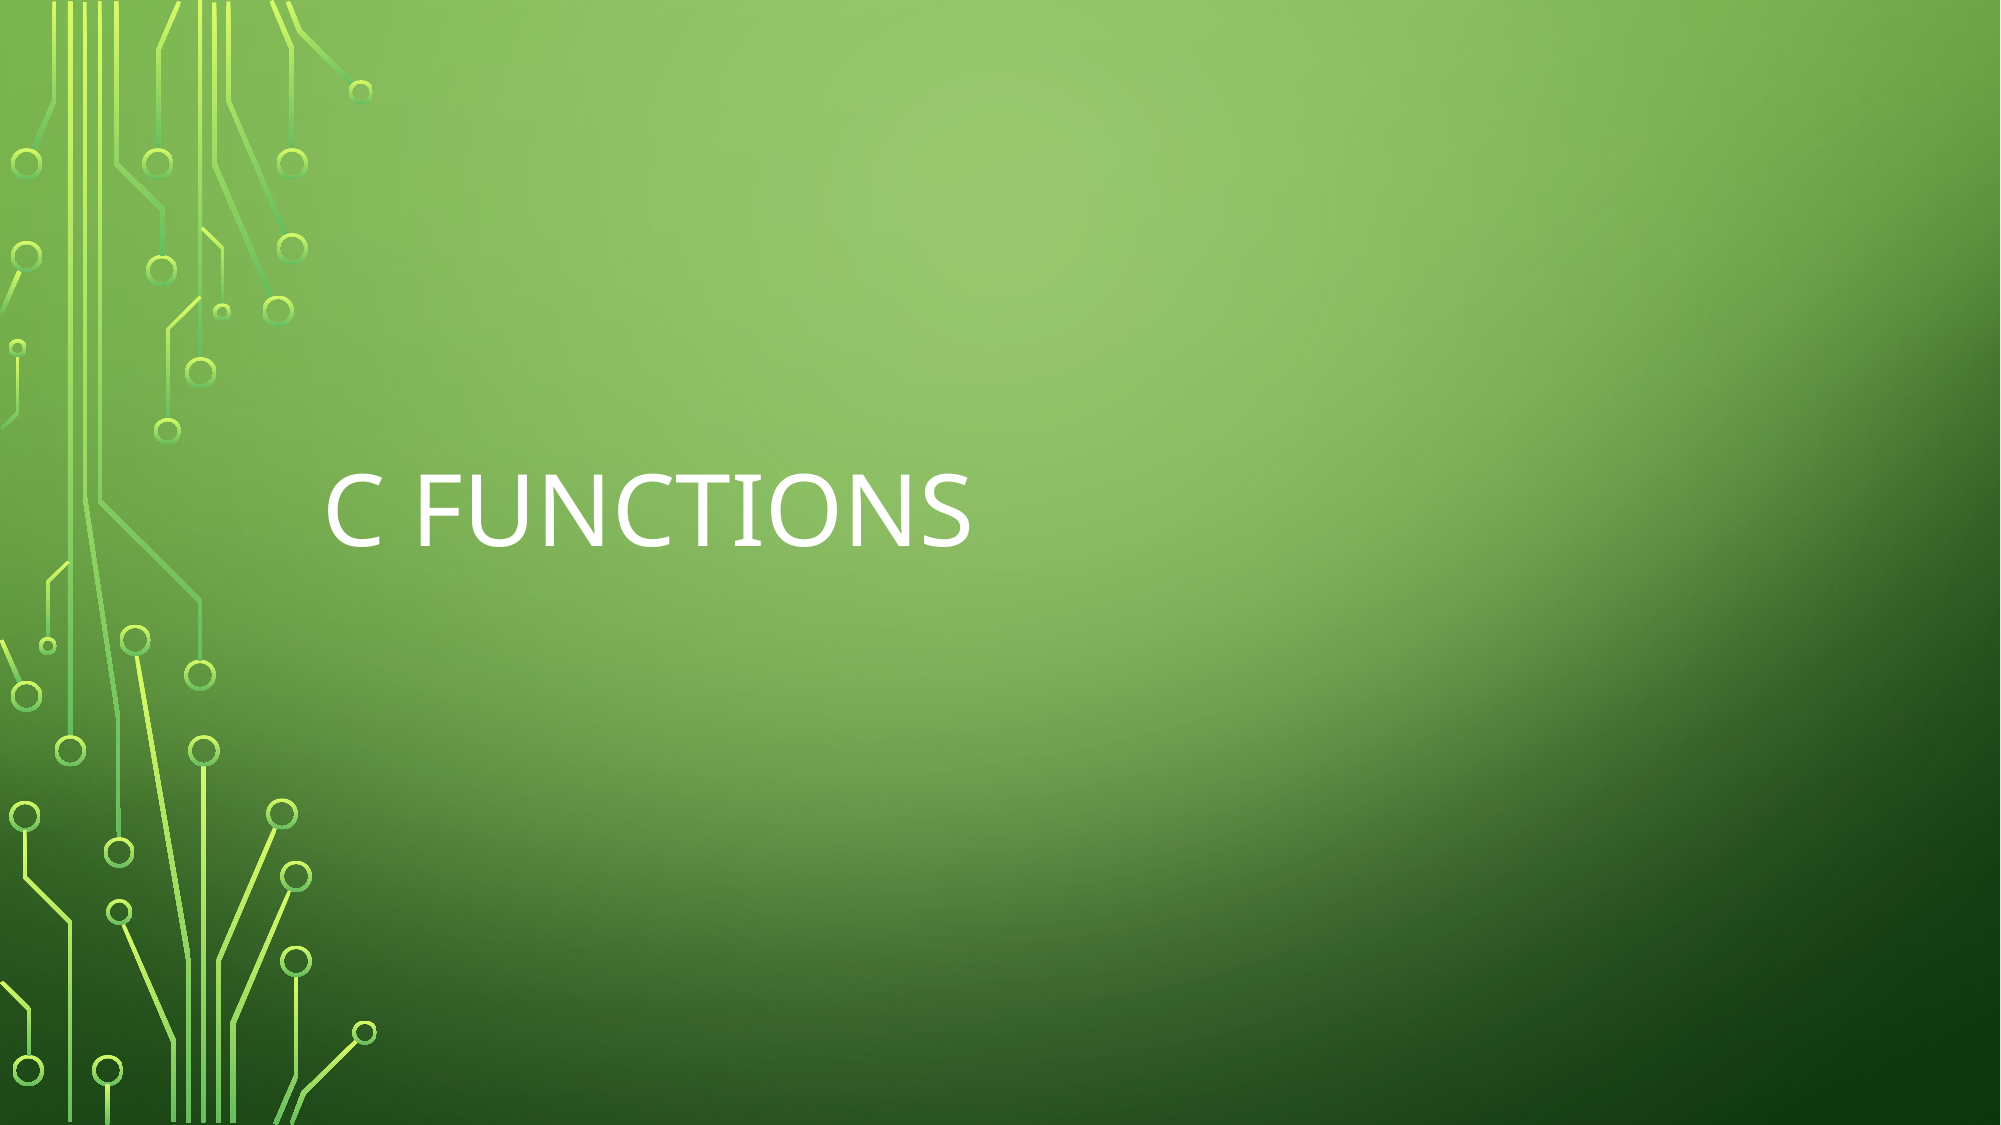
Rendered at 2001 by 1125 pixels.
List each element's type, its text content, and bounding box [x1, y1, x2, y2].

title C functions [307, 184, 1750, 576]
